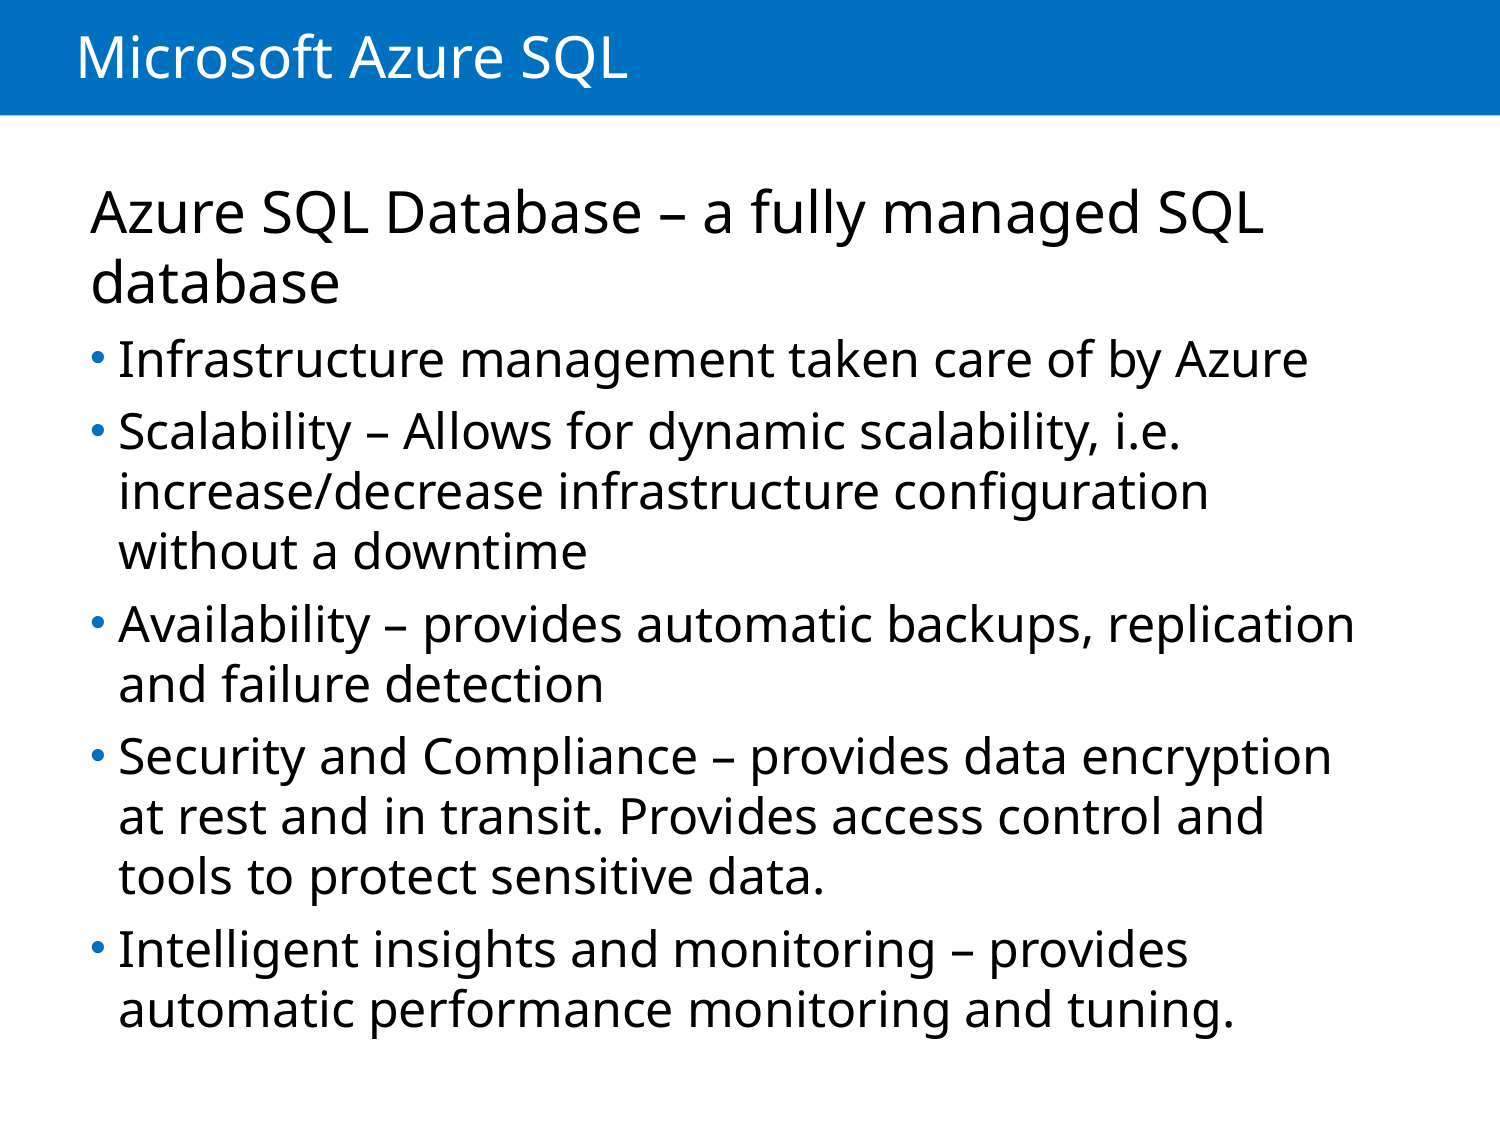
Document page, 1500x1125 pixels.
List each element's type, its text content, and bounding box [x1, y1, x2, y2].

title Microsoft Azure SQL [75, 0, 1351, 122]
text_box Azure SQL Database – a fully managed SQL database Infrastructure management taken care of by Azure Scalability – Allows for dynamic scalability, i.e. increase/decrease infrastructure configuration without a downtime Availability – provides automatic backups, replication and failure detection Security and Compliance – provides data encryption at rest and in transit. Provides access control and tools to protect sensitive data. Intelligent insights and monitoring – provides automatic performance monitoring and tuning. [75, 167, 1408, 1012]
